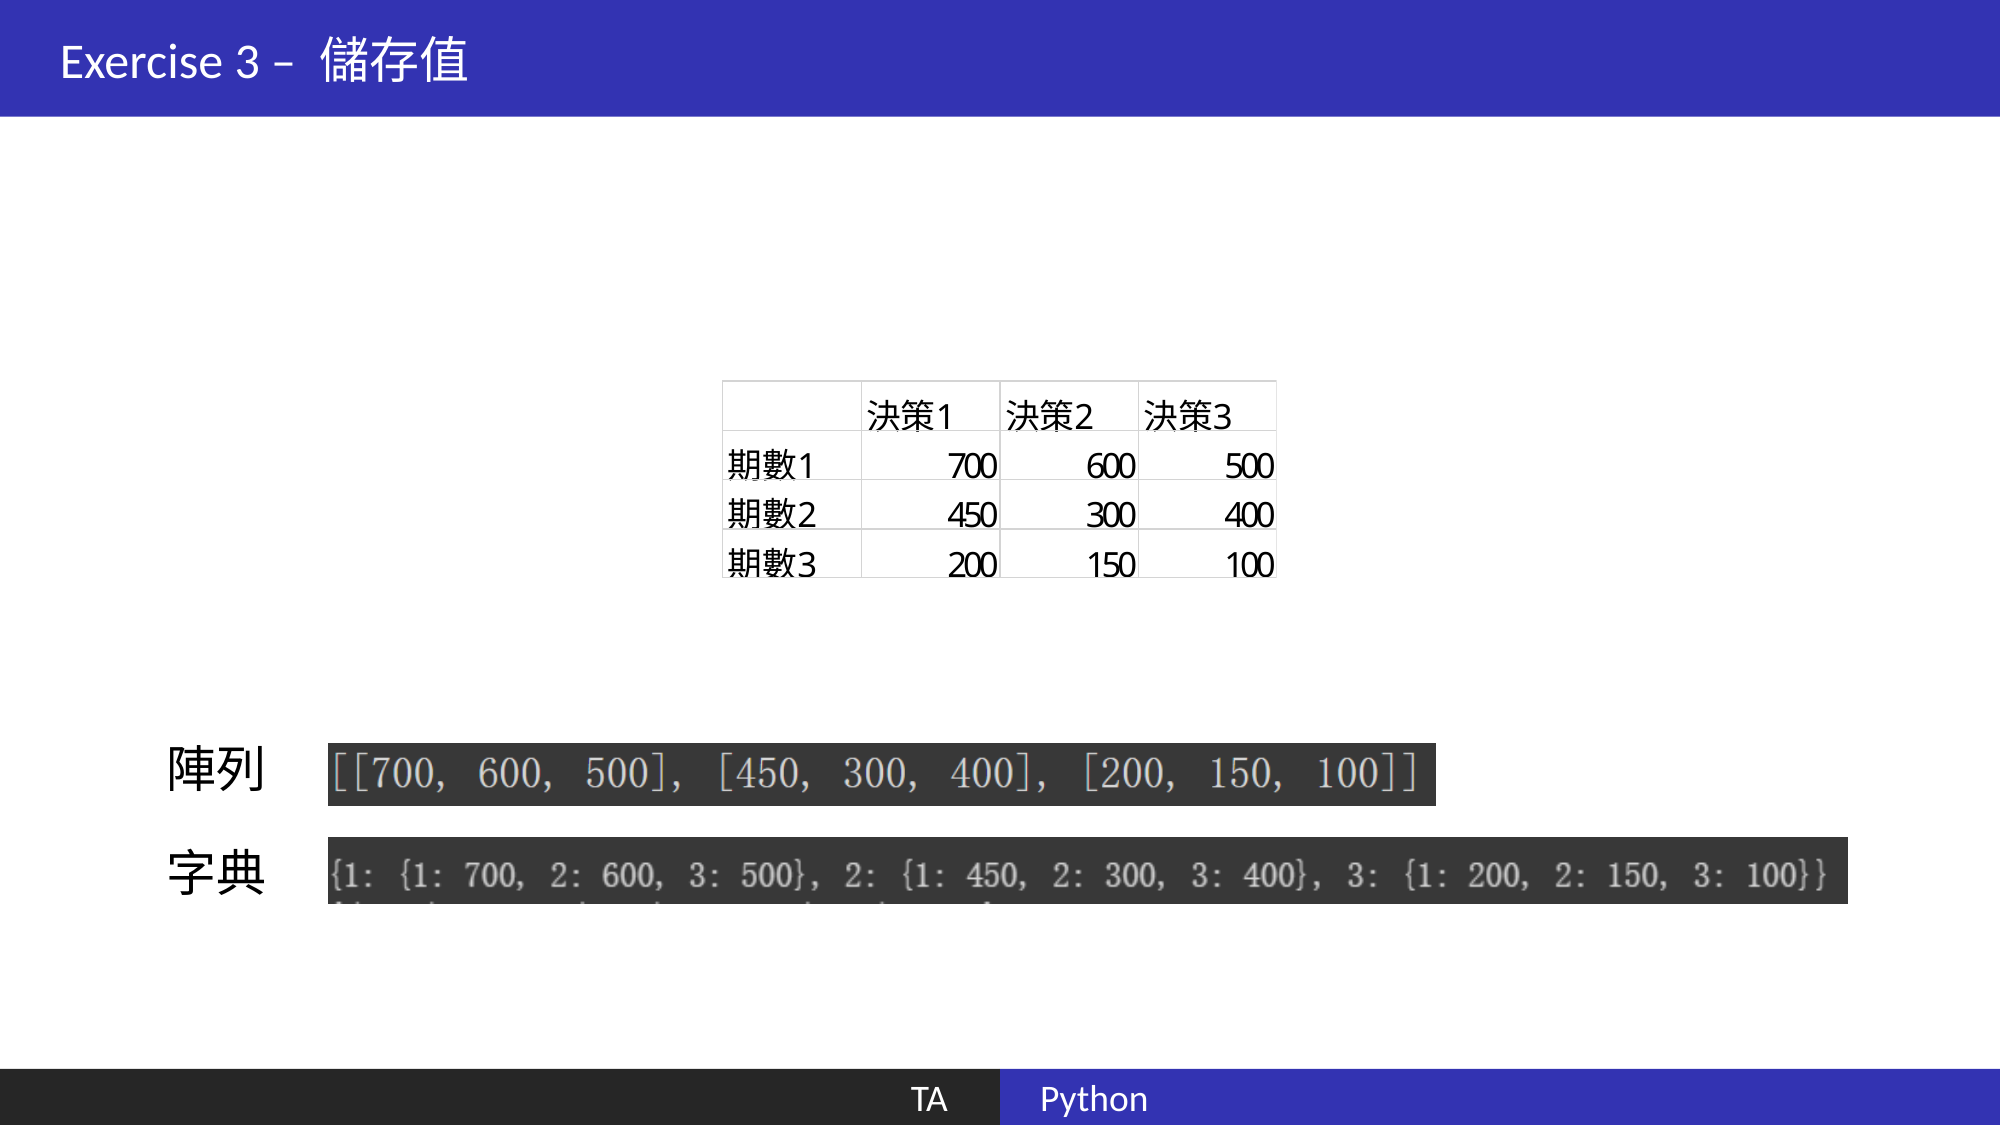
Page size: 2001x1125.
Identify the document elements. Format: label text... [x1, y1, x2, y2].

picture [328, 743, 1436, 806]
text_box Exercise 3 – 儲存值 [0, 0, 2000, 118]
picture [328, 837, 1848, 904]
text_box 字典 [152, 834, 302, 909]
text_box TA [0, 1068, 1001, 1125]
text_box Python [1001, 1068, 2000, 1125]
text_box 陣列 [152, 729, 302, 805]
picture [722, 380, 1278, 580]
